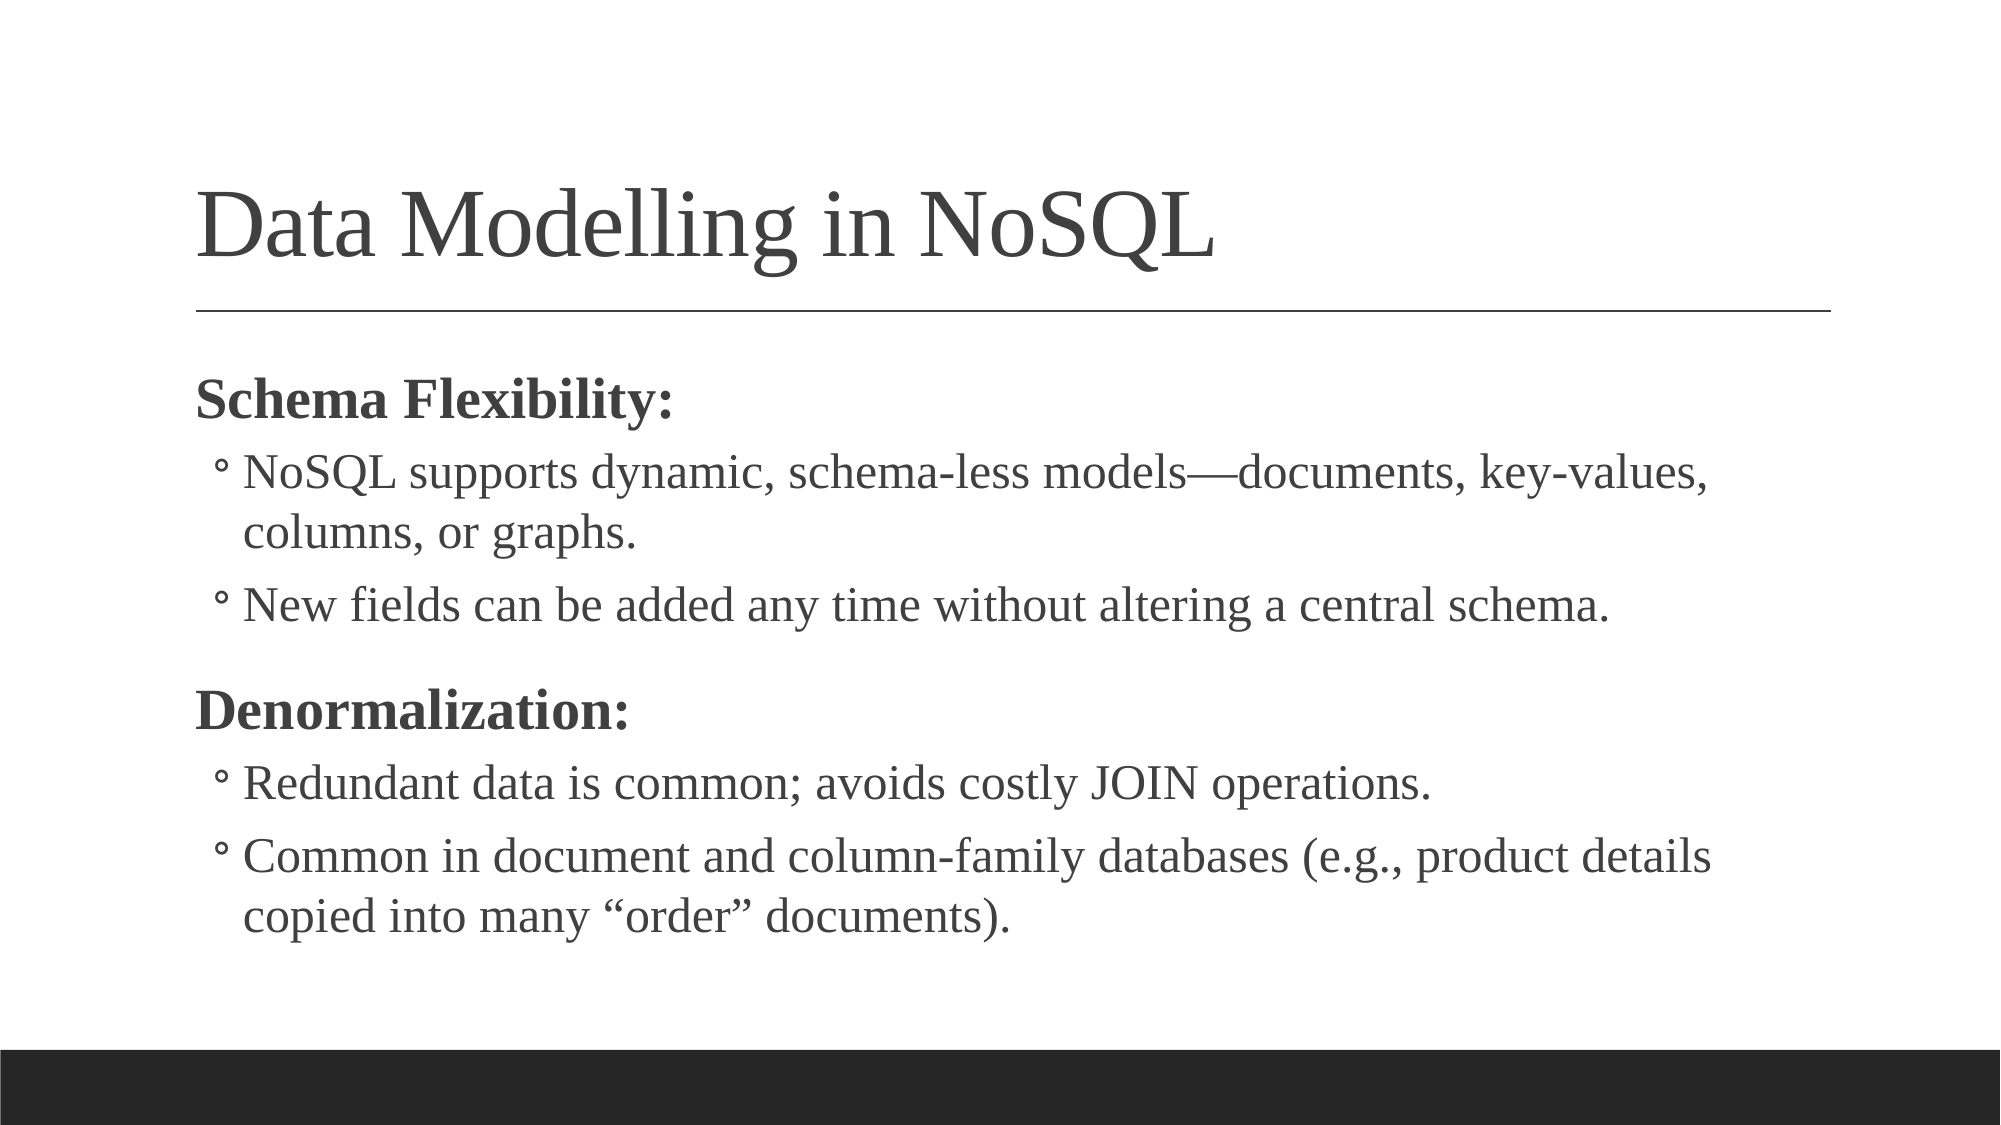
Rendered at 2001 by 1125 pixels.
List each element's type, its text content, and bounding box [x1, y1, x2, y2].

title Data Modelling in NoSQL [180, 47, 1830, 285]
list Schema Flexibility: NoSQL supports dynamic, schema-less models—documents, key-values, columns, or graphs. New fields can be added any time without altering a central schema. Denormalization: Redundant data is common; avoids costly JOIN operations. Common in document and column-family databases (e.g., product details copied into many “order” documents). [180, 345, 1830, 963]
